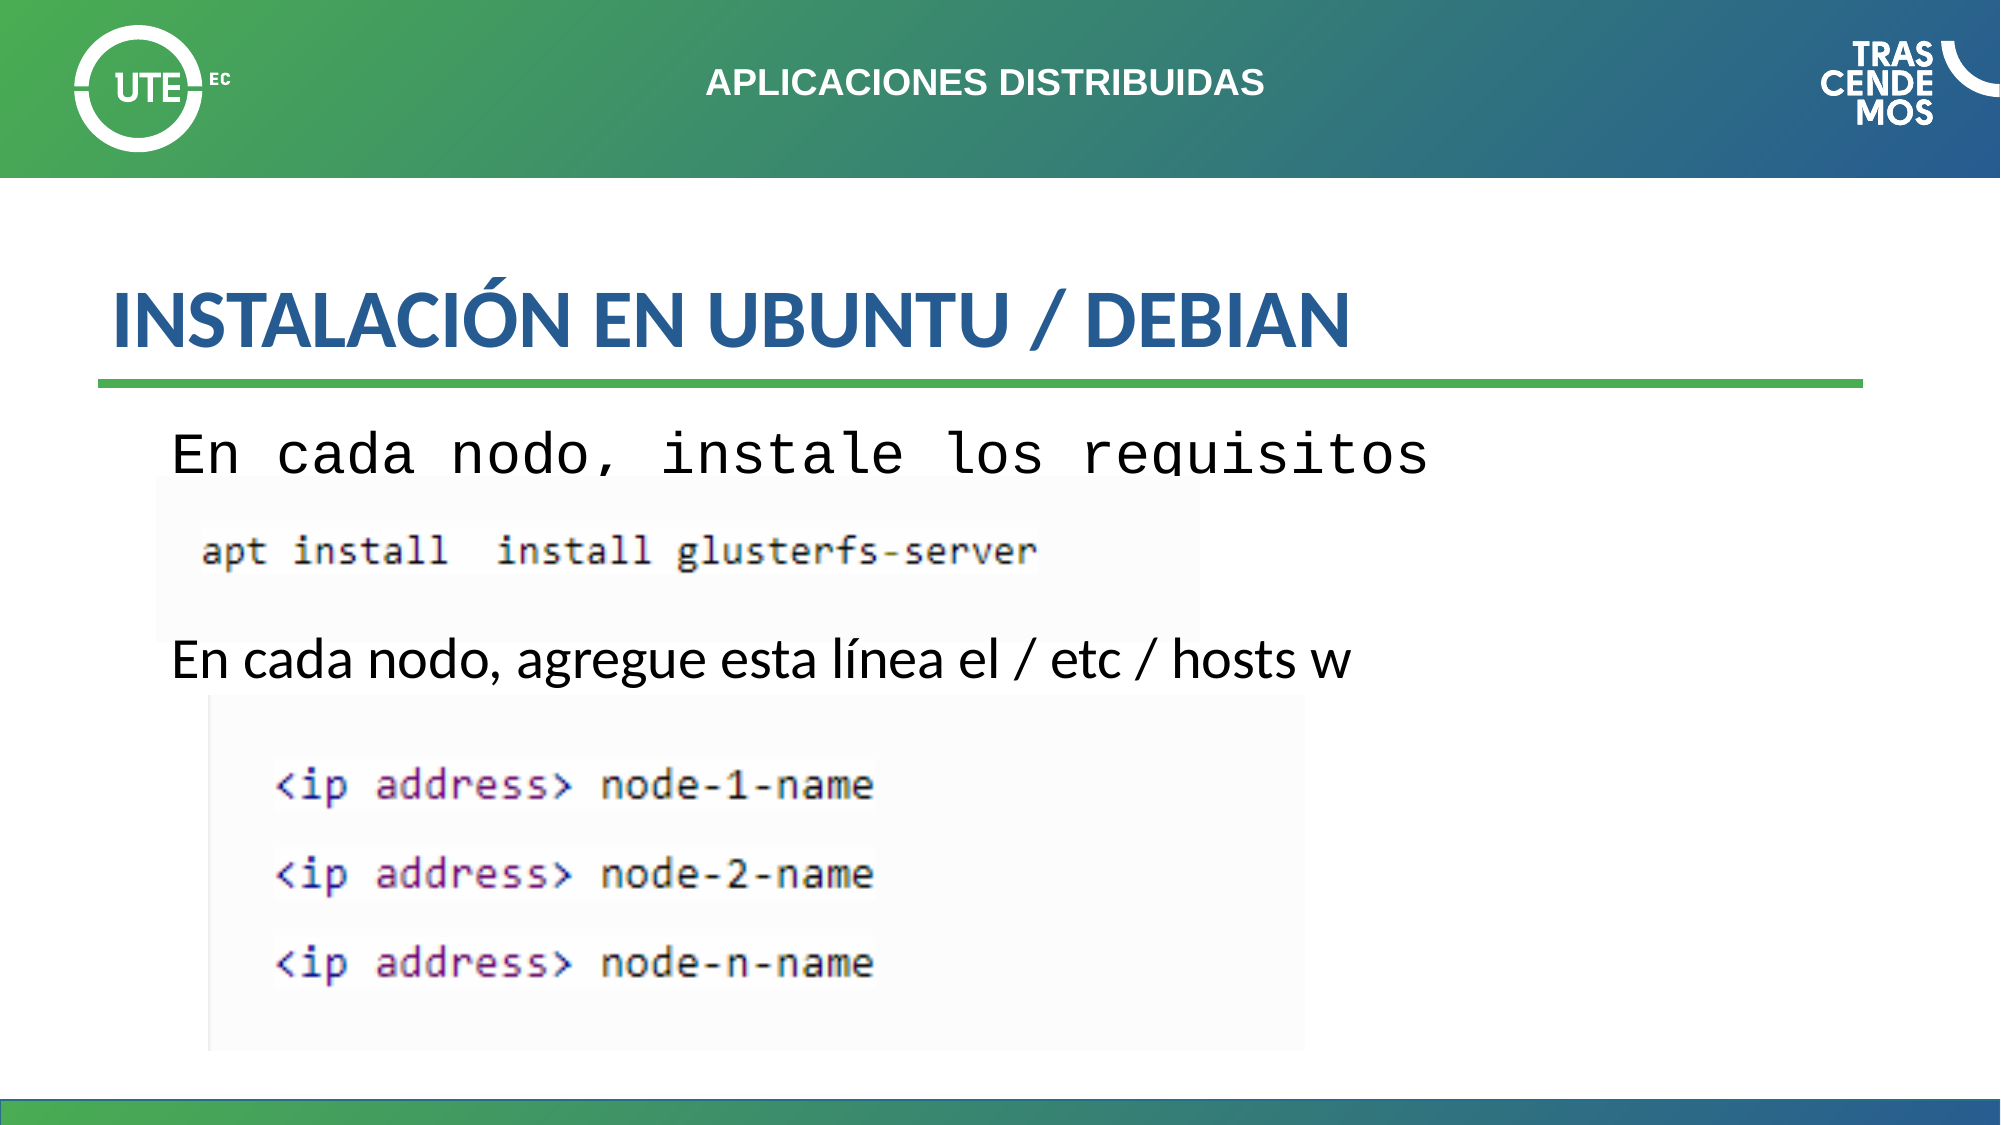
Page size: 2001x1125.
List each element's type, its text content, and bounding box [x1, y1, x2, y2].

text_box En cada nodo, agregue esta línea el / etc / hosts w [156, 612, 1437, 698]
picture [208, 695, 1305, 1051]
title APLICACIONES DISTRIBUIDAS [292, 15, 1679, 150]
text_box En cada nodo, instale los requisitos [156, 407, 1844, 553]
list INSTALACIÓN EN UBUNTU / DEBIAN [96, 238, 1863, 374]
picture [156, 476, 1200, 642]
